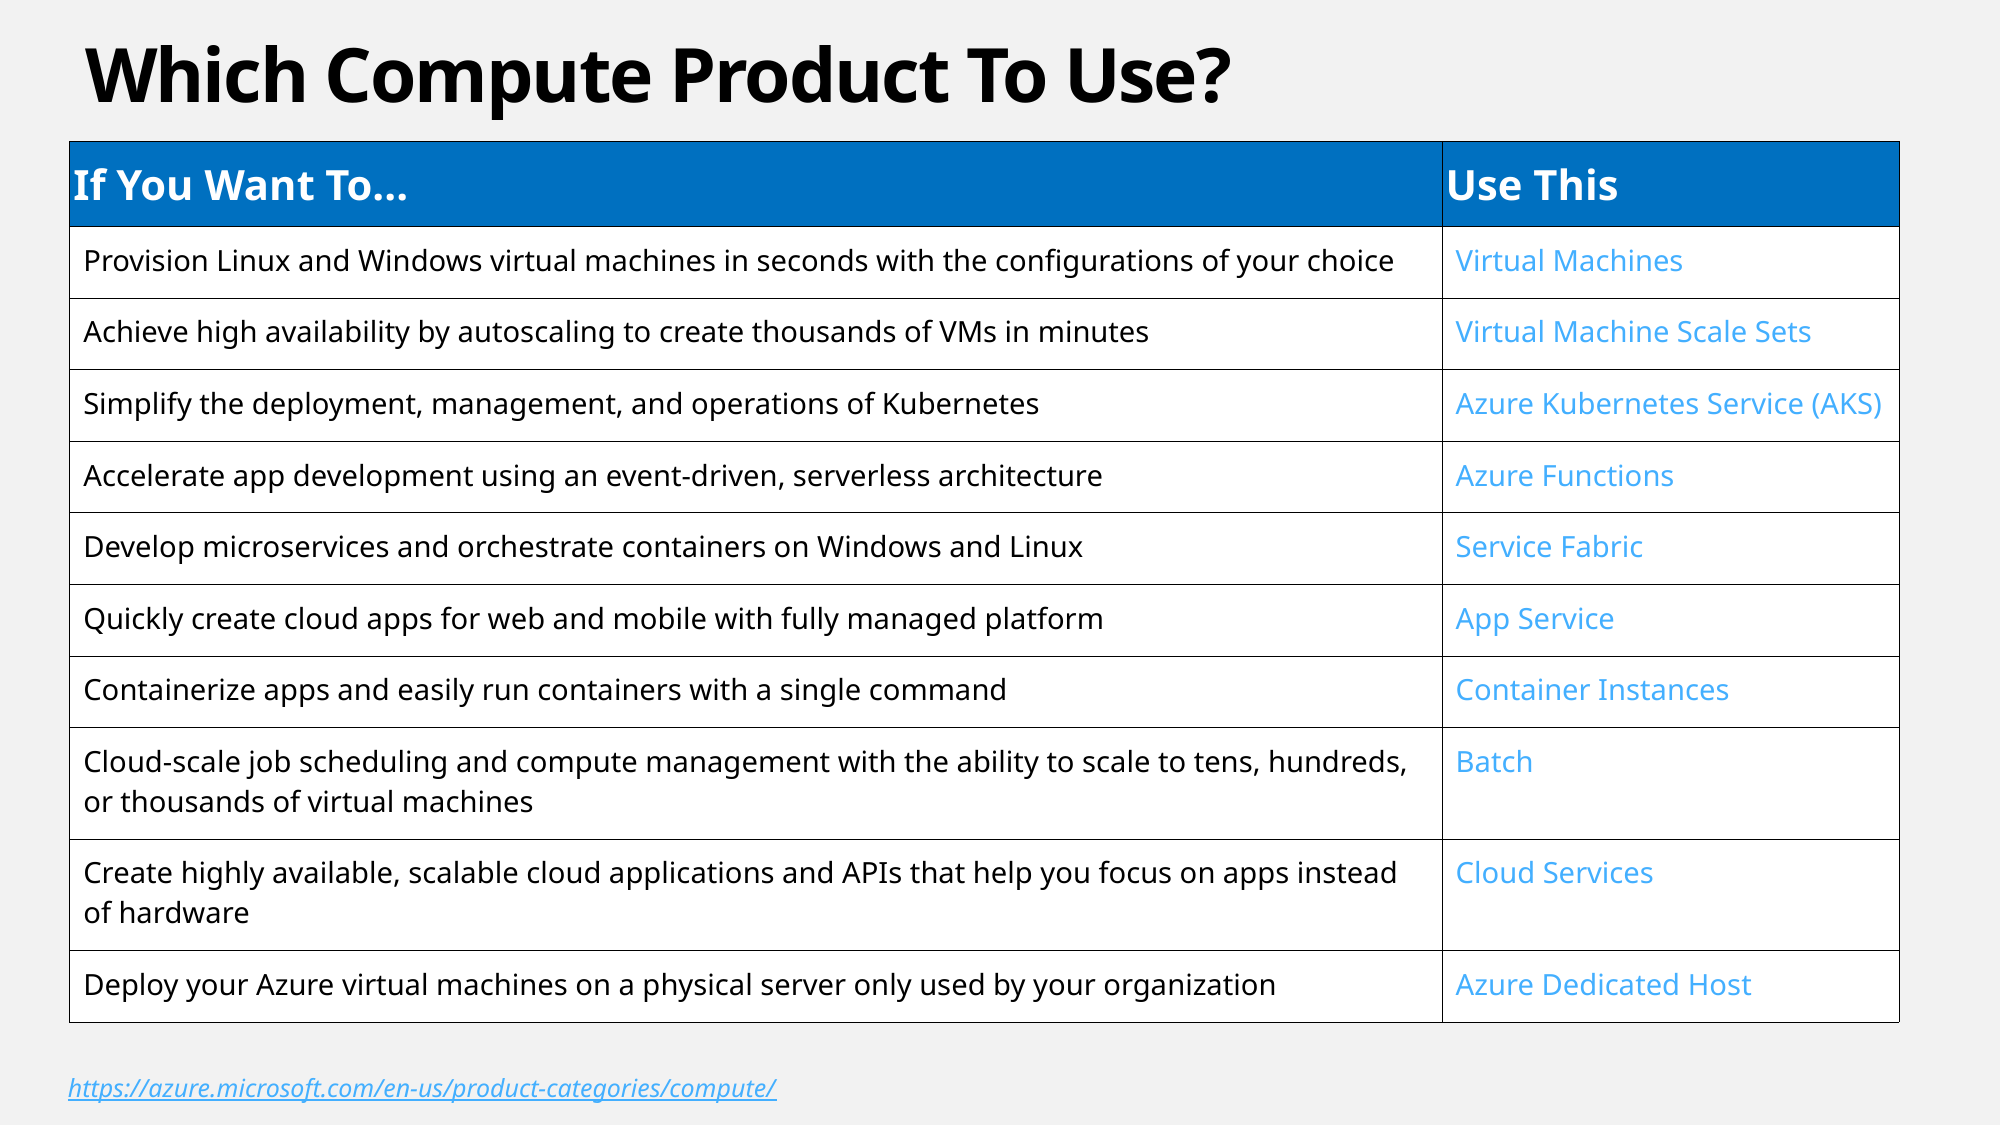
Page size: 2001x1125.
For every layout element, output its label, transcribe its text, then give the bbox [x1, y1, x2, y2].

table_cell Virtual Machines [1443, 227, 1899, 298]
table_cell Batch [1443, 728, 1899, 839]
table_cell Azure Dedicated Host [1443, 951, 1899, 1022]
title Which Compute Product To Use? [85, 37, 1915, 161]
table_cell Create highly available, scalable cloud applications and APIs that help you focus on apps instead of hardware [70, 840, 1442, 950]
table_cell Quickly create cloud apps for web and mobile with fully managed platform [70, 585, 1442, 656]
table_cell Simplify the deployment, management, and operations of Kubernetes [70, 370, 1442, 441]
table_cell Azure Kubernetes Service (AKS) [1443, 370, 1899, 441]
table_cell Service Fabric [1443, 513, 1899, 584]
table_cell Azure Functions [1443, 442, 1899, 512]
table_cell Cloud-scale job scheduling and compute management with the ability to scale to tens, hundreds, or thousands of virtual machines [70, 728, 1442, 839]
table_cell Develop microservices and orchestrate containers on Windows and Linux [70, 513, 1442, 584]
table_cell Achieve high availability by autoscaling to create thousands of VMs in minutes [70, 299, 1442, 369]
table_cell Provision Linux and Windows virtual machines in seconds with the configurations of your choice [70, 227, 1442, 298]
table_cell Container Instances [1443, 657, 1899, 727]
table_cell Cloud Services [1443, 840, 1899, 950]
table_cell Virtual Machine Scale Sets [1443, 299, 1899, 369]
table_cell Deploy your Azure virtual machines on a physical server only used by your organization [70, 951, 1442, 1022]
table_cell Accelerate app development using an event-driven, serverless architecture [70, 442, 1442, 512]
table_header Use This [1443, 142, 1899, 226]
table_header If You Want To... [70, 142, 1442, 226]
text_box https://azure.microsoft.com/en-us/product-categories/compute/ [53, 1064, 1585, 1114]
table_cell App Service [1443, 585, 1899, 656]
table_cell Containerize apps and easily run containers with a single command [70, 657, 1442, 727]
